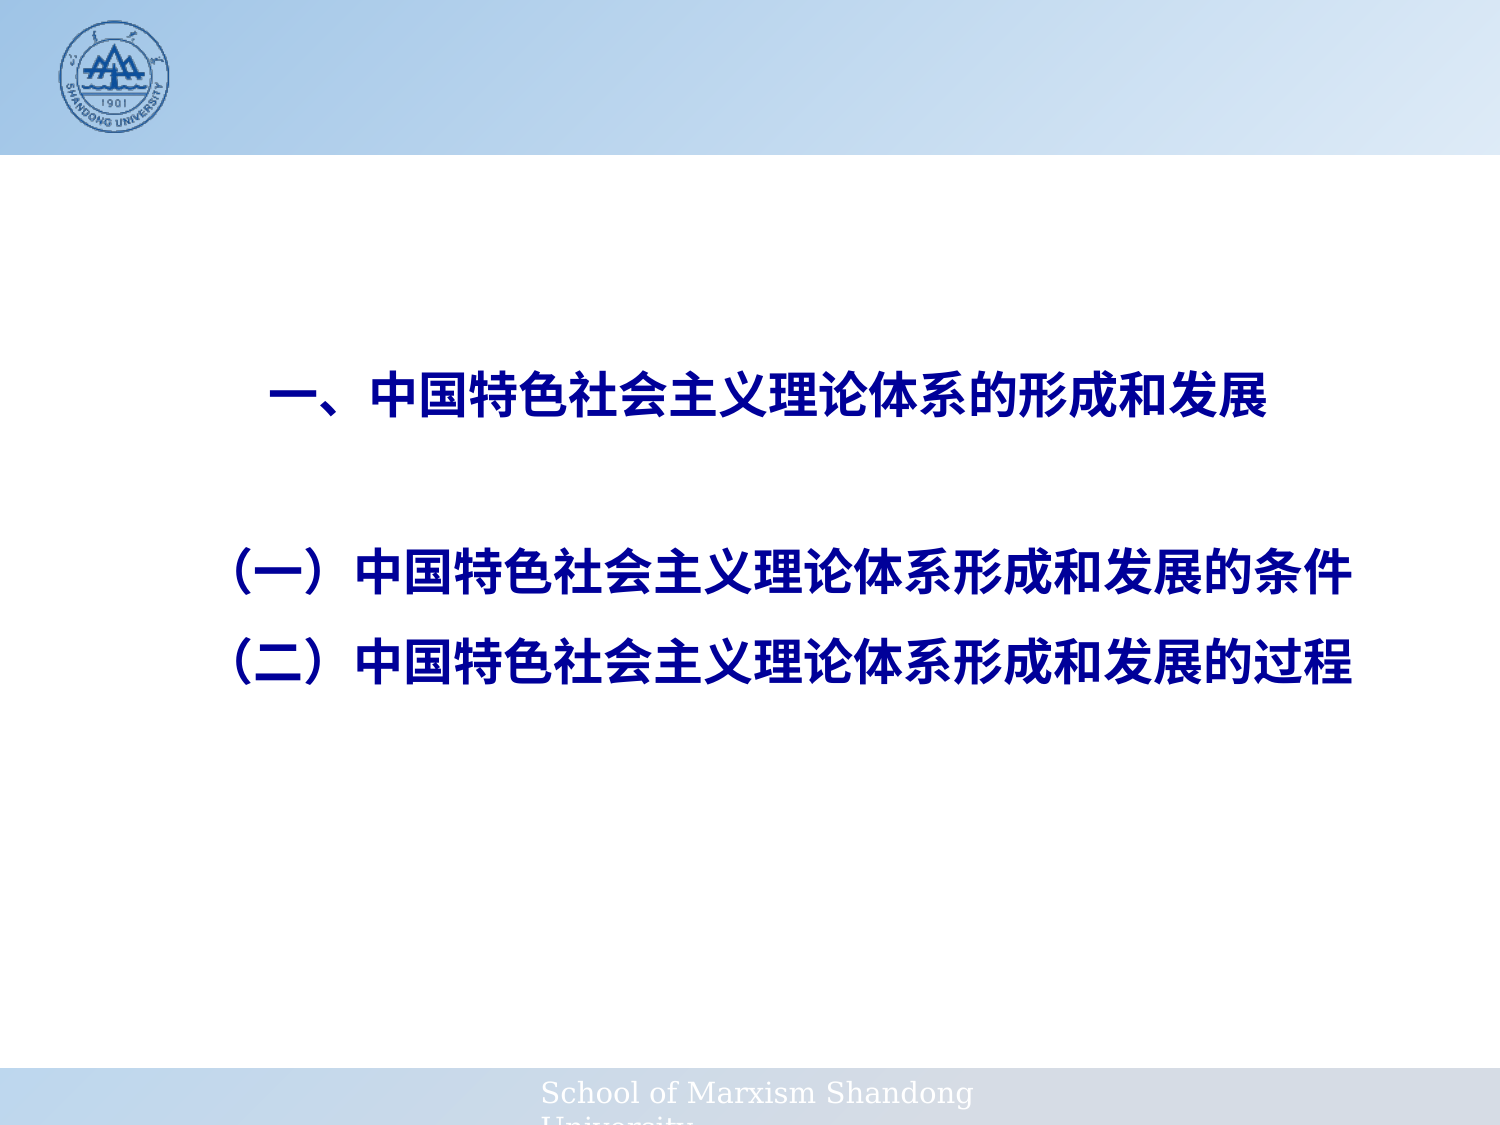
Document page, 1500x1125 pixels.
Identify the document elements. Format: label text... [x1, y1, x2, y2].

text_box （一）中国特色社会主义理论体系形成和发展的条件 （二）中国特色社会主义理论体系形成和发展的过程 [188, 503, 1406, 699]
text_box 一、中国特色社会主义理论体系的形成和发展 [253, 326, 1341, 431]
picture [41, 0, 172, 142]
